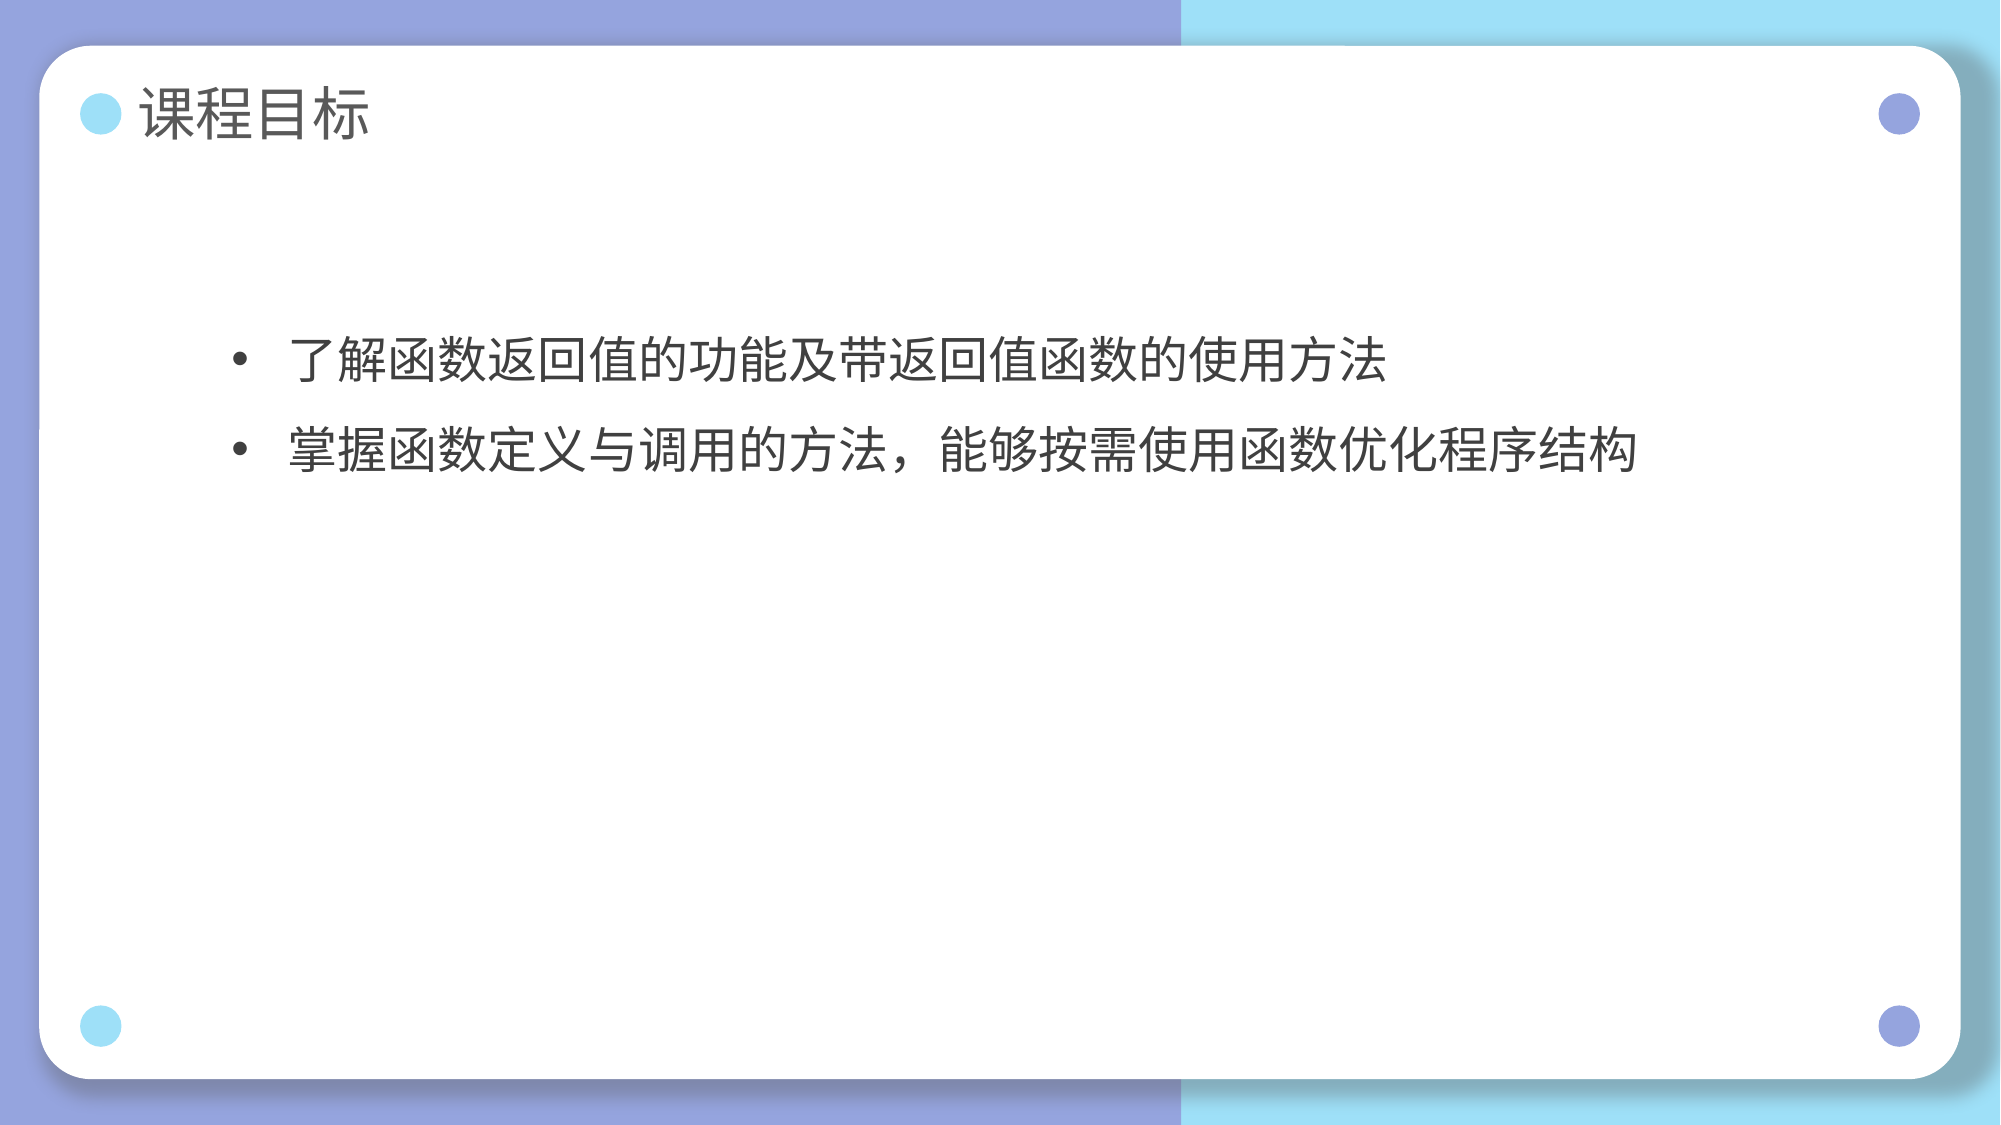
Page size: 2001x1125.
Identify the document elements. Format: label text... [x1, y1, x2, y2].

title 课程目标 [137, 77, 976, 157]
text_box 了解函数返回值的功能及带返回值函数的使用方法 掌握函数定义与调用的方法，能够按需使用函数优化程序结构 [216, 291, 1757, 486]
